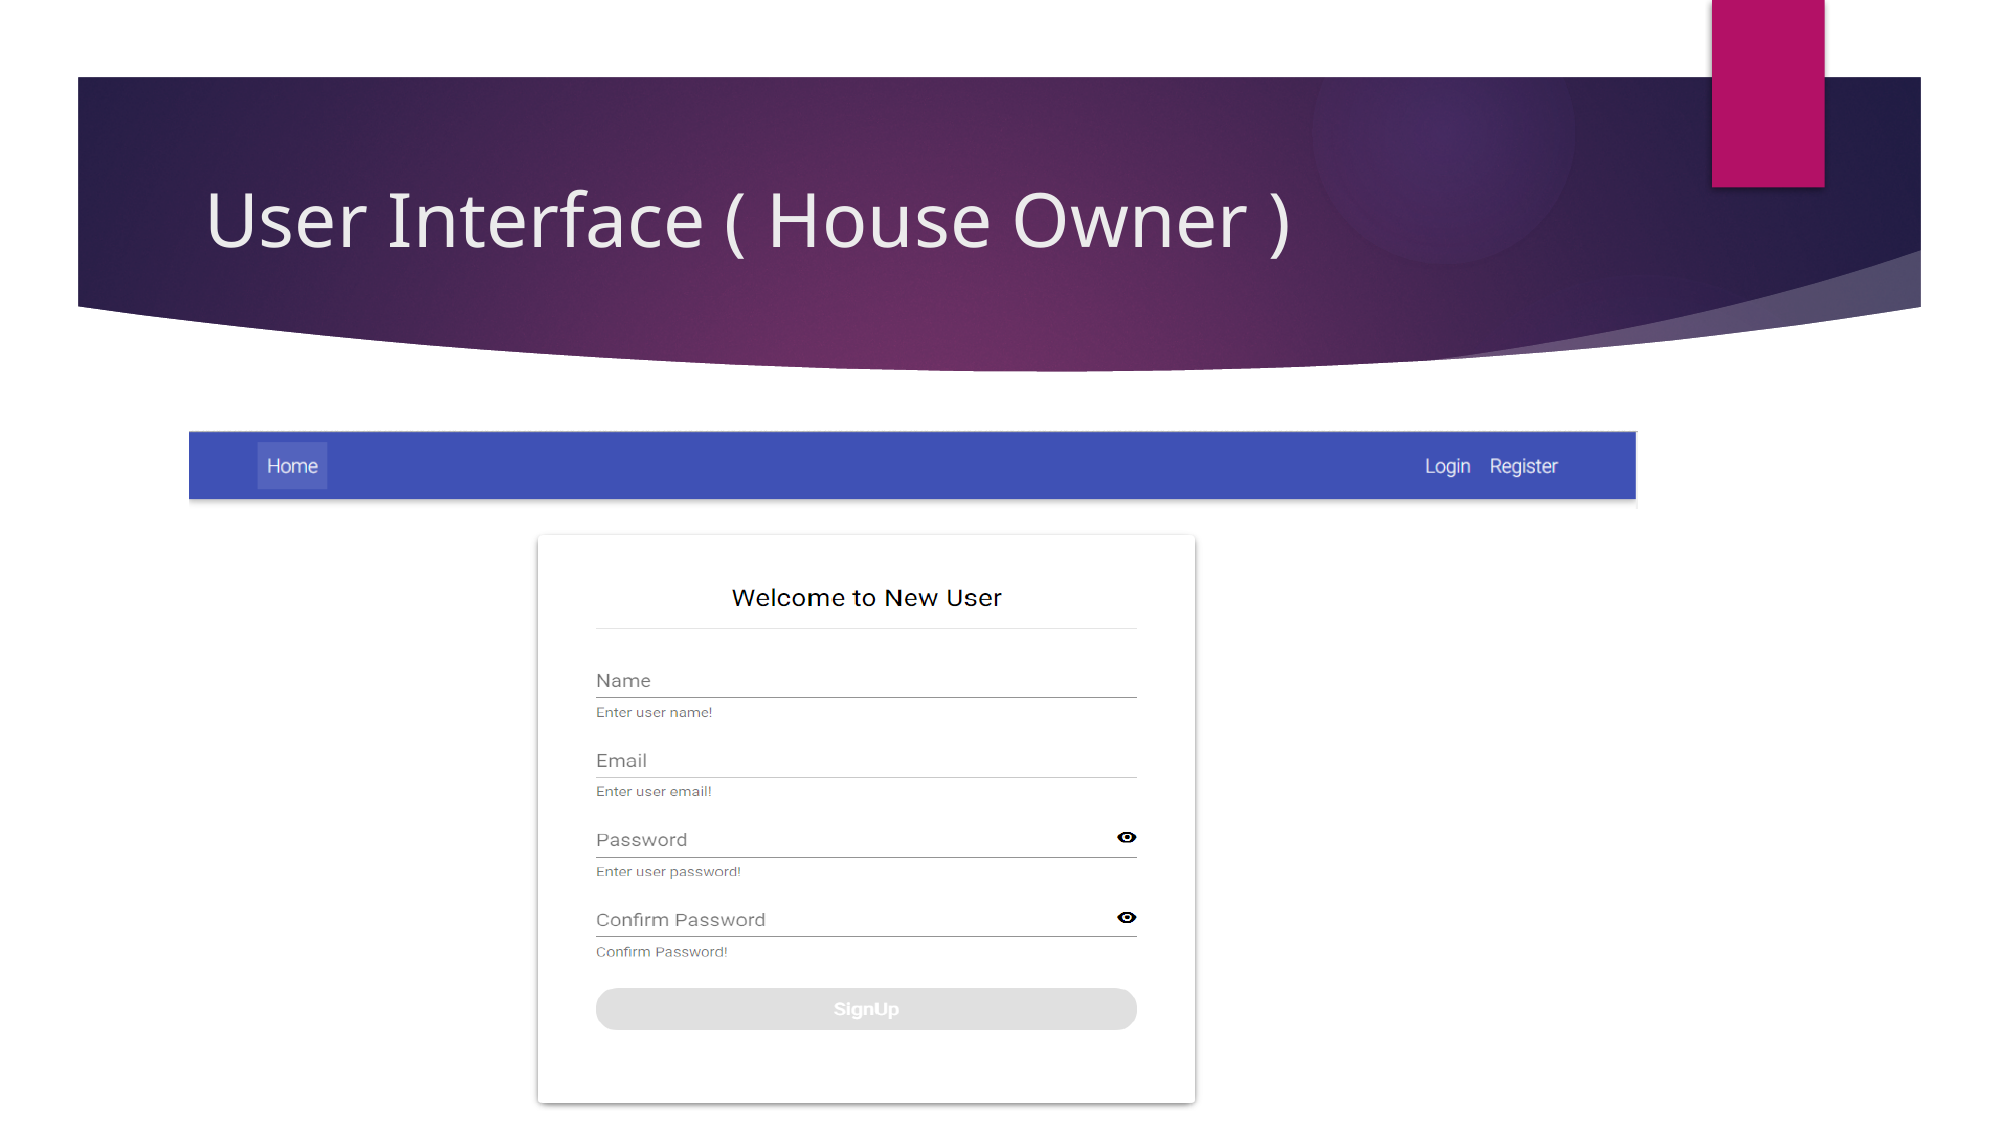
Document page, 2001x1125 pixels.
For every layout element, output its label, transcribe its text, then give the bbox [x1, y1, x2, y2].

title User Interface ( House Owner ) [189, 159, 1627, 276]
picture [161, 526, 1573, 1111]
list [189, 430, 1638, 509]
